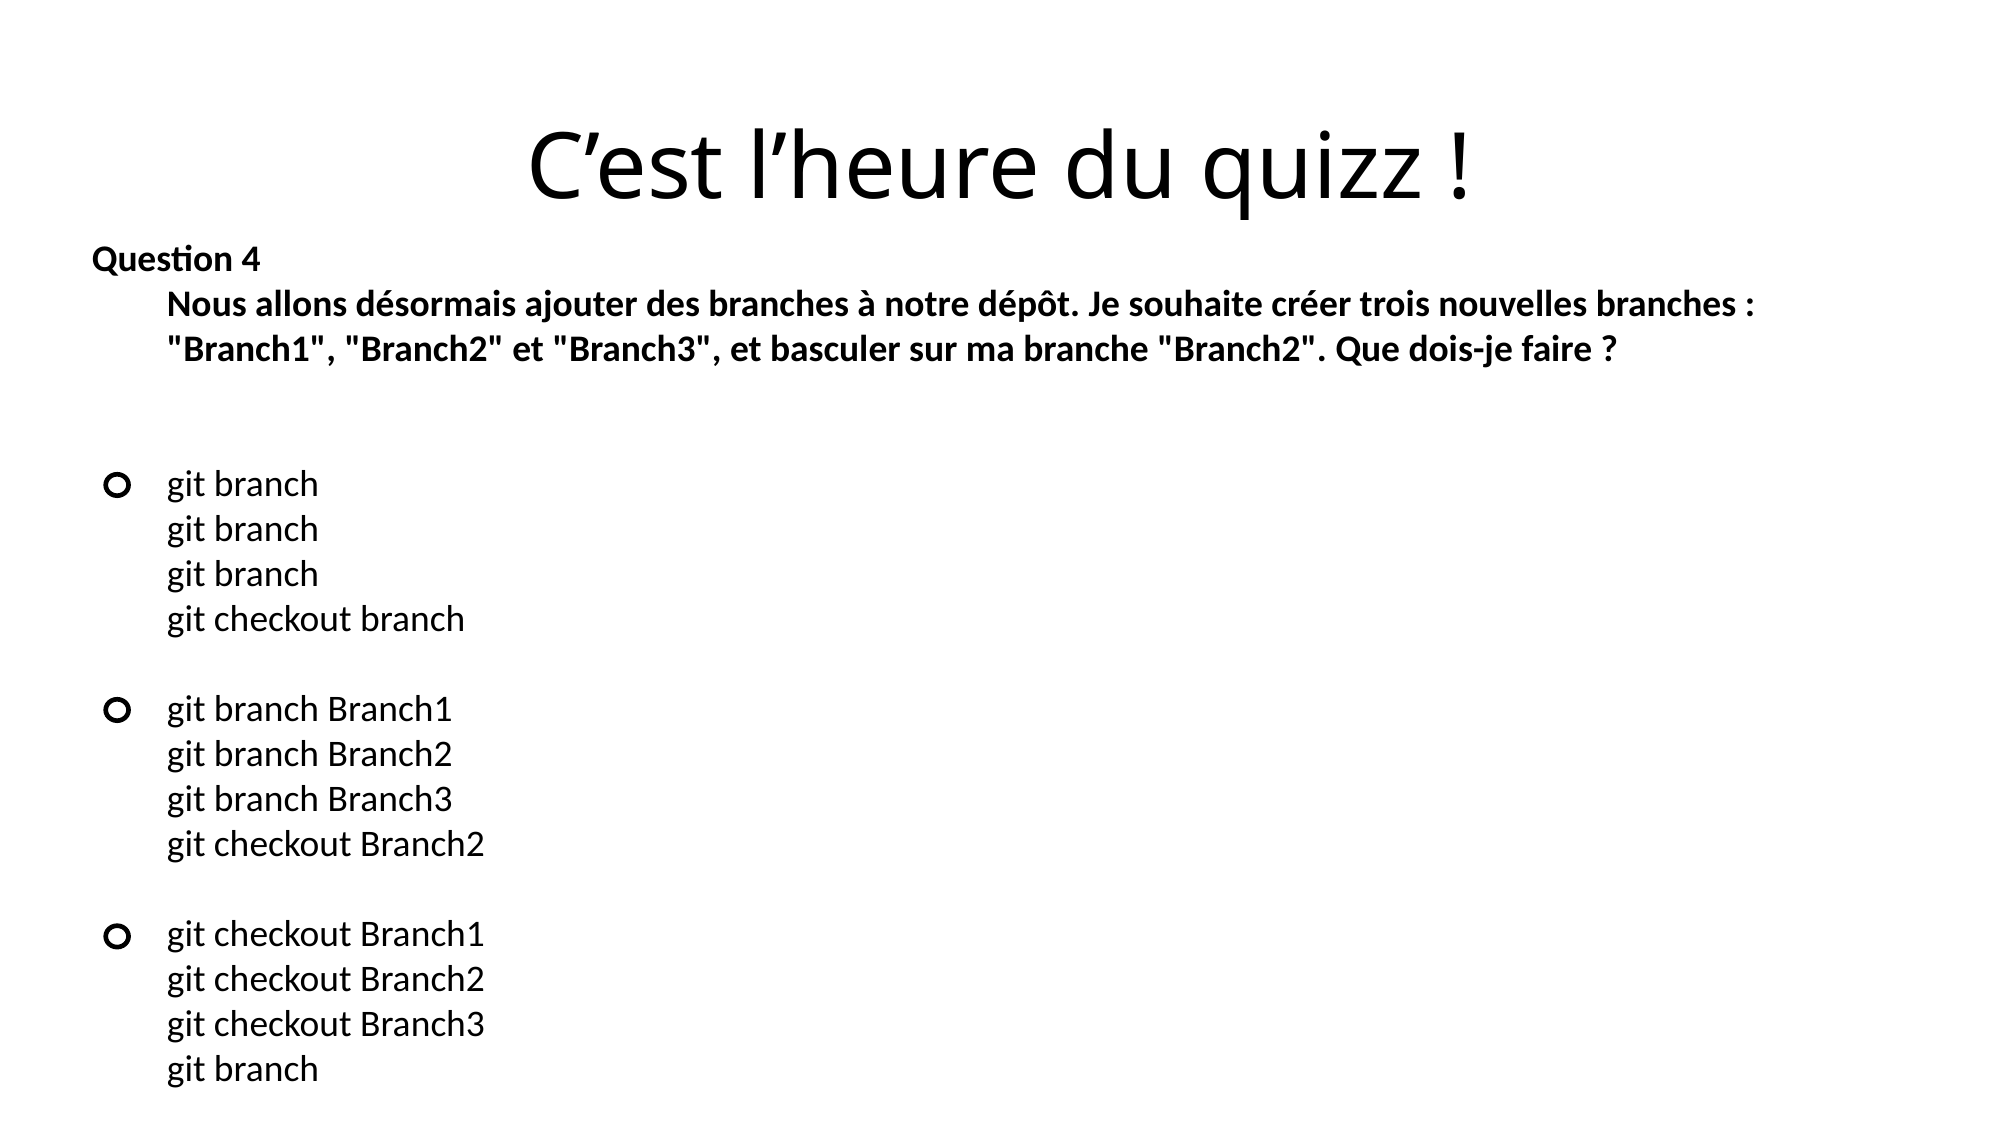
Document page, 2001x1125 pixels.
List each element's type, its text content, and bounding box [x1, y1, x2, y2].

title C’est l’heure du quizz ! [137, 59, 1863, 226]
text_box [105, 699, 129, 721]
text_box [105, 925, 129, 948]
text_box [105, 474, 129, 496]
text_box Question 4 Nous allons désormais ajouter des branches à notre dépôt. Je souhaite créer trois nouvelles branches : "Branch1", "Branch2" et "Branch3", et basculer sur ma branche "Branch2". Que dois-je faire ? git branch git branch git branch git checkout branch git branch Branch1 git branch Branch2 git branch Branch3 git checkout Branch2 git checkout Branch1 git checkout Branch2 git checkout Branch3 git branch [77, 226, 1876, 1097]
